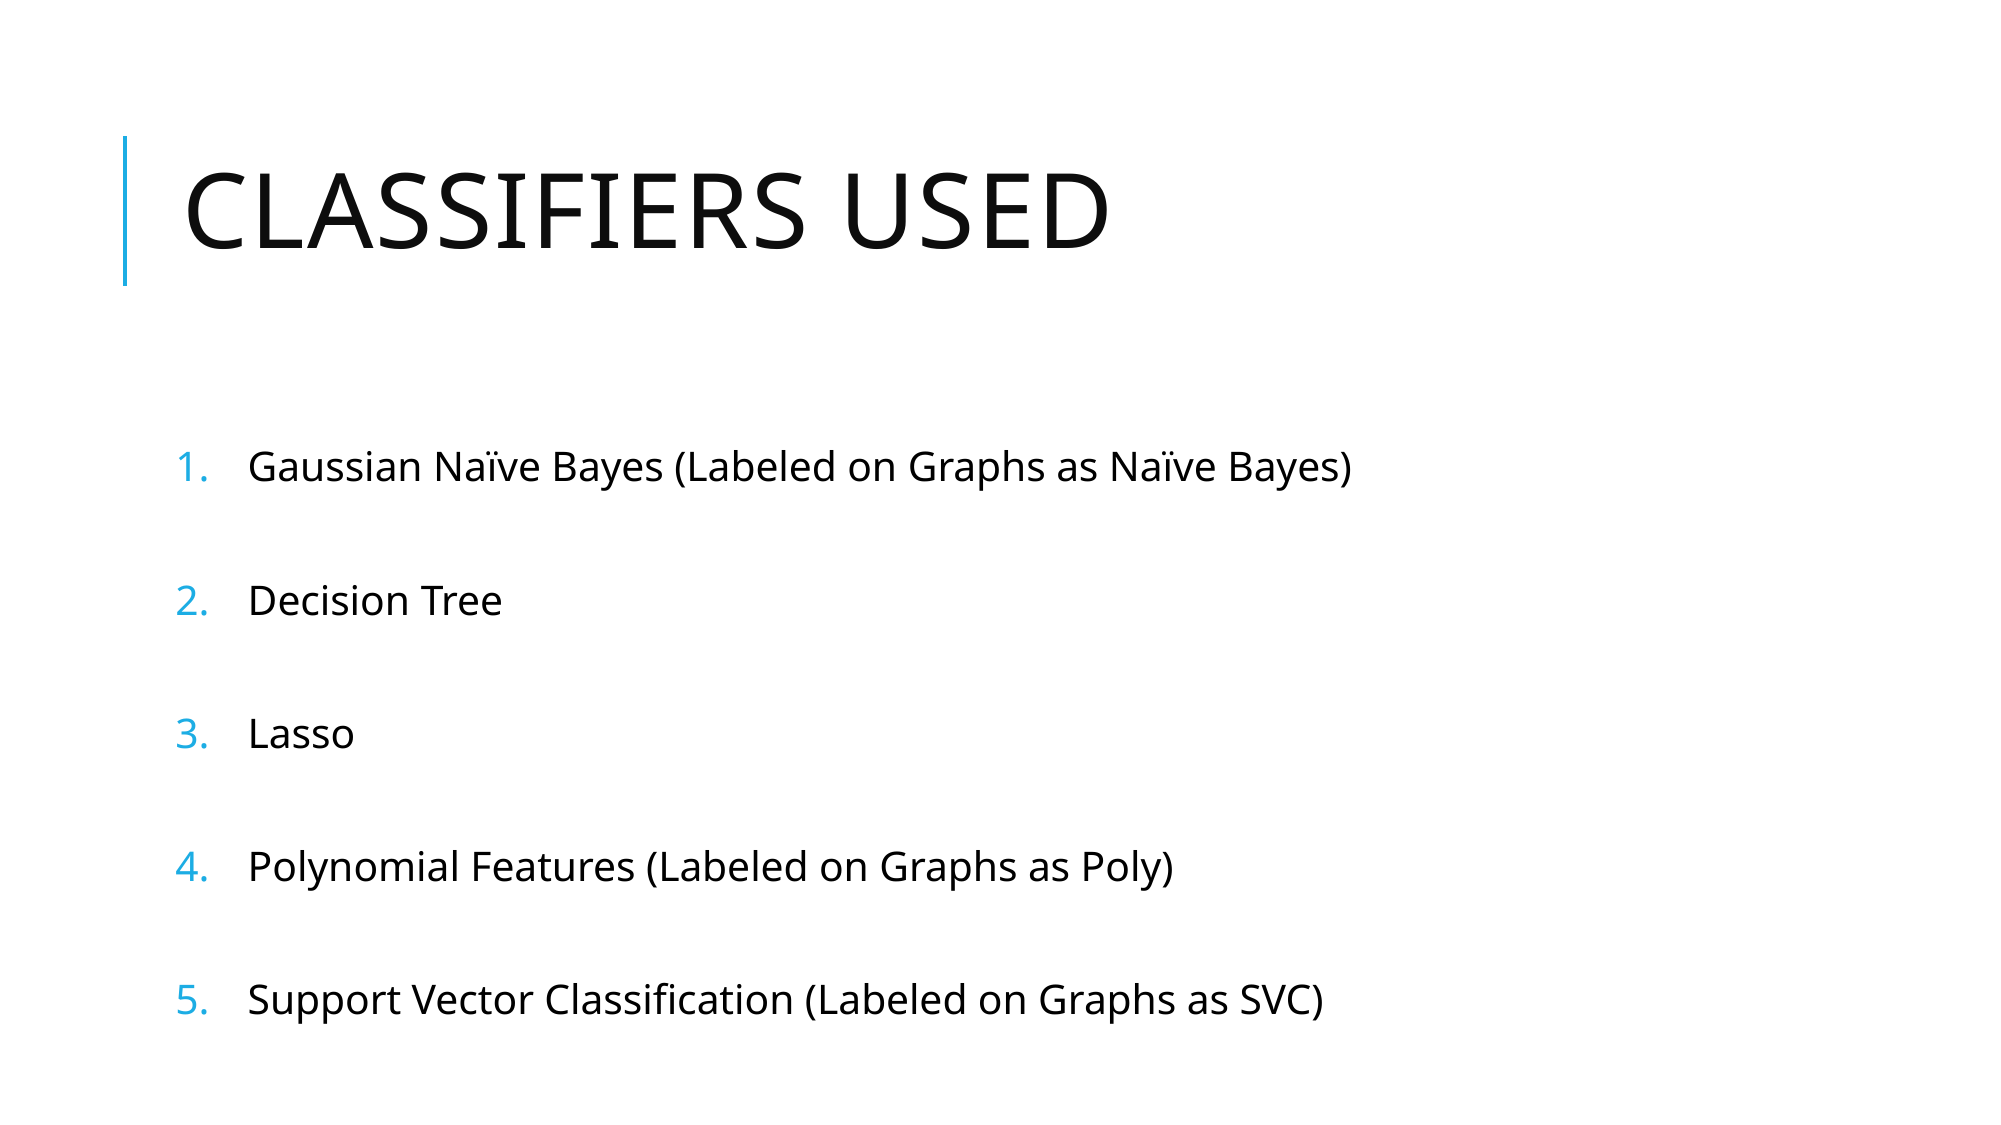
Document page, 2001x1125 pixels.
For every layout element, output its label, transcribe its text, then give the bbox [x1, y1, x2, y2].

list Gaussian Naïve Bayes (Labeled on Graphs as Naïve Bayes) Decision Tree Lasso Polynomial Features (Labeled on Graphs as Poly) Support Vector Classification (Labeled on Graphs as SVC) [168, 375, 1763, 1035]
title Classifiers used [168, 96, 1763, 342]
